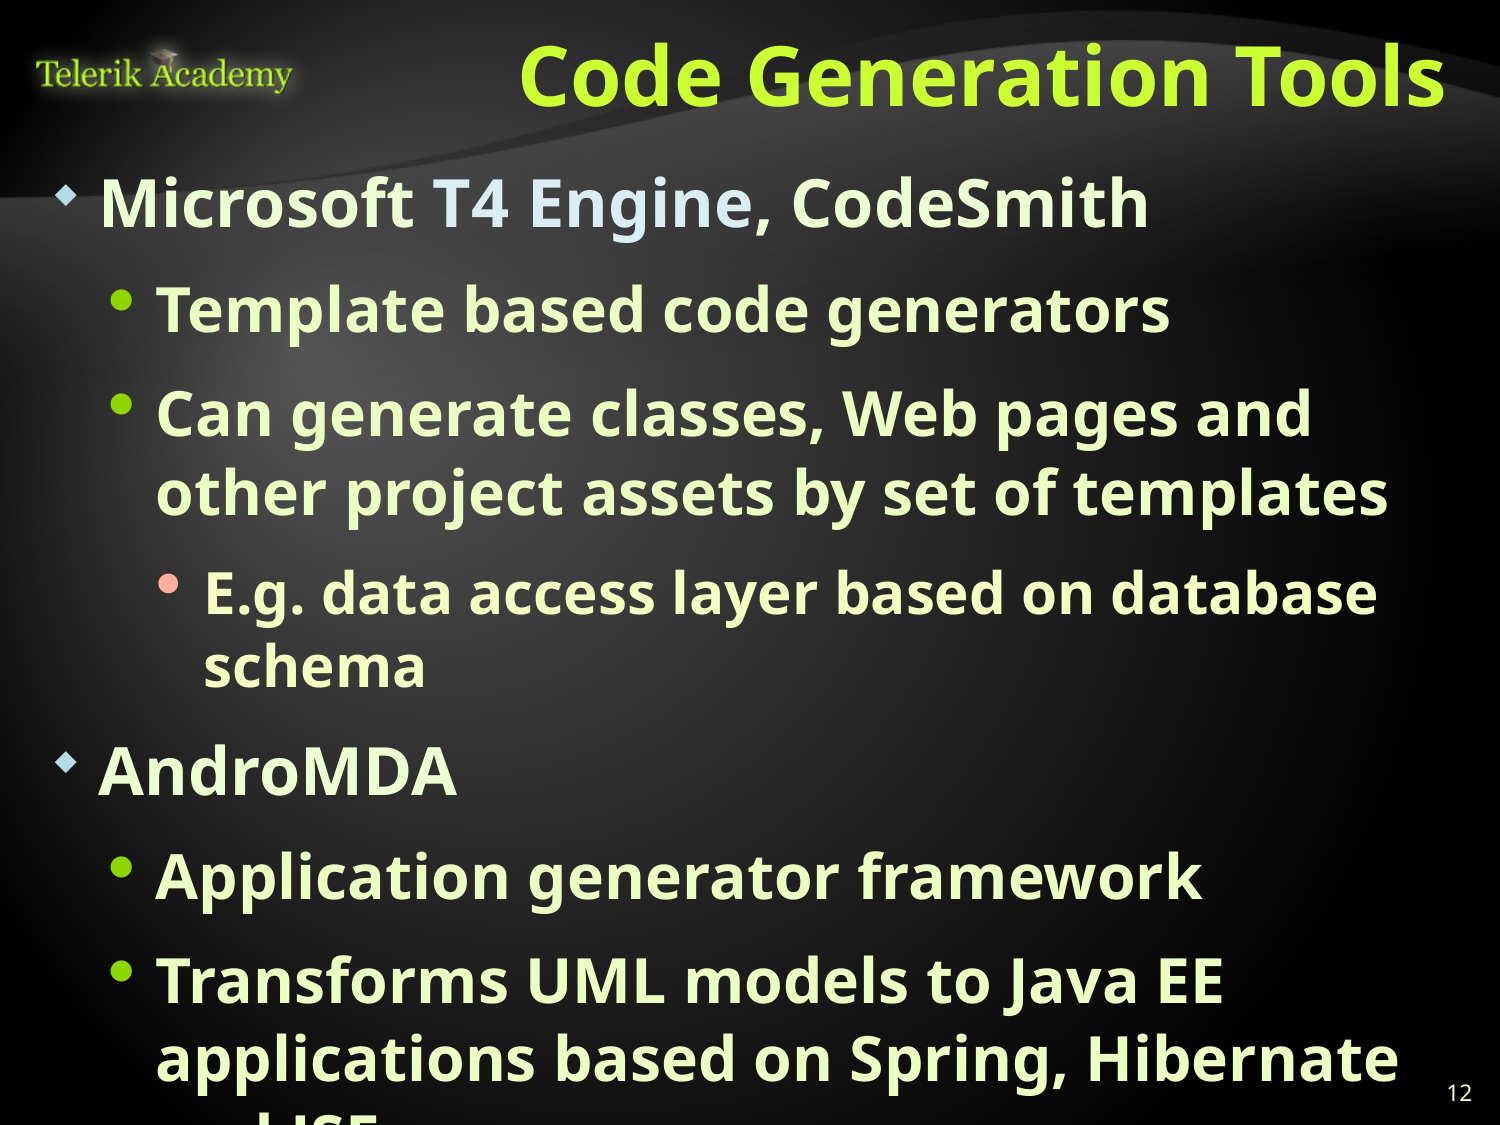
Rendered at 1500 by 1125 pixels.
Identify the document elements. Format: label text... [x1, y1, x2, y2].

list Microsoft T4 Engine, CodeSmith Template based code generators Can generate classes, Web pages and other project assets by set of templates E.g. data access layer based on database schema AndroMDA Application generator framework Transforms UML models to Java EE applications based on Spring, Hibernate and JSF [37, 149, 1463, 1100]
title Code Generation Tools [300, 12, 1463, 149]
slide_number 12 [1412, 1074, 1488, 1113]
picture [0, 0, 1500, 1125]
